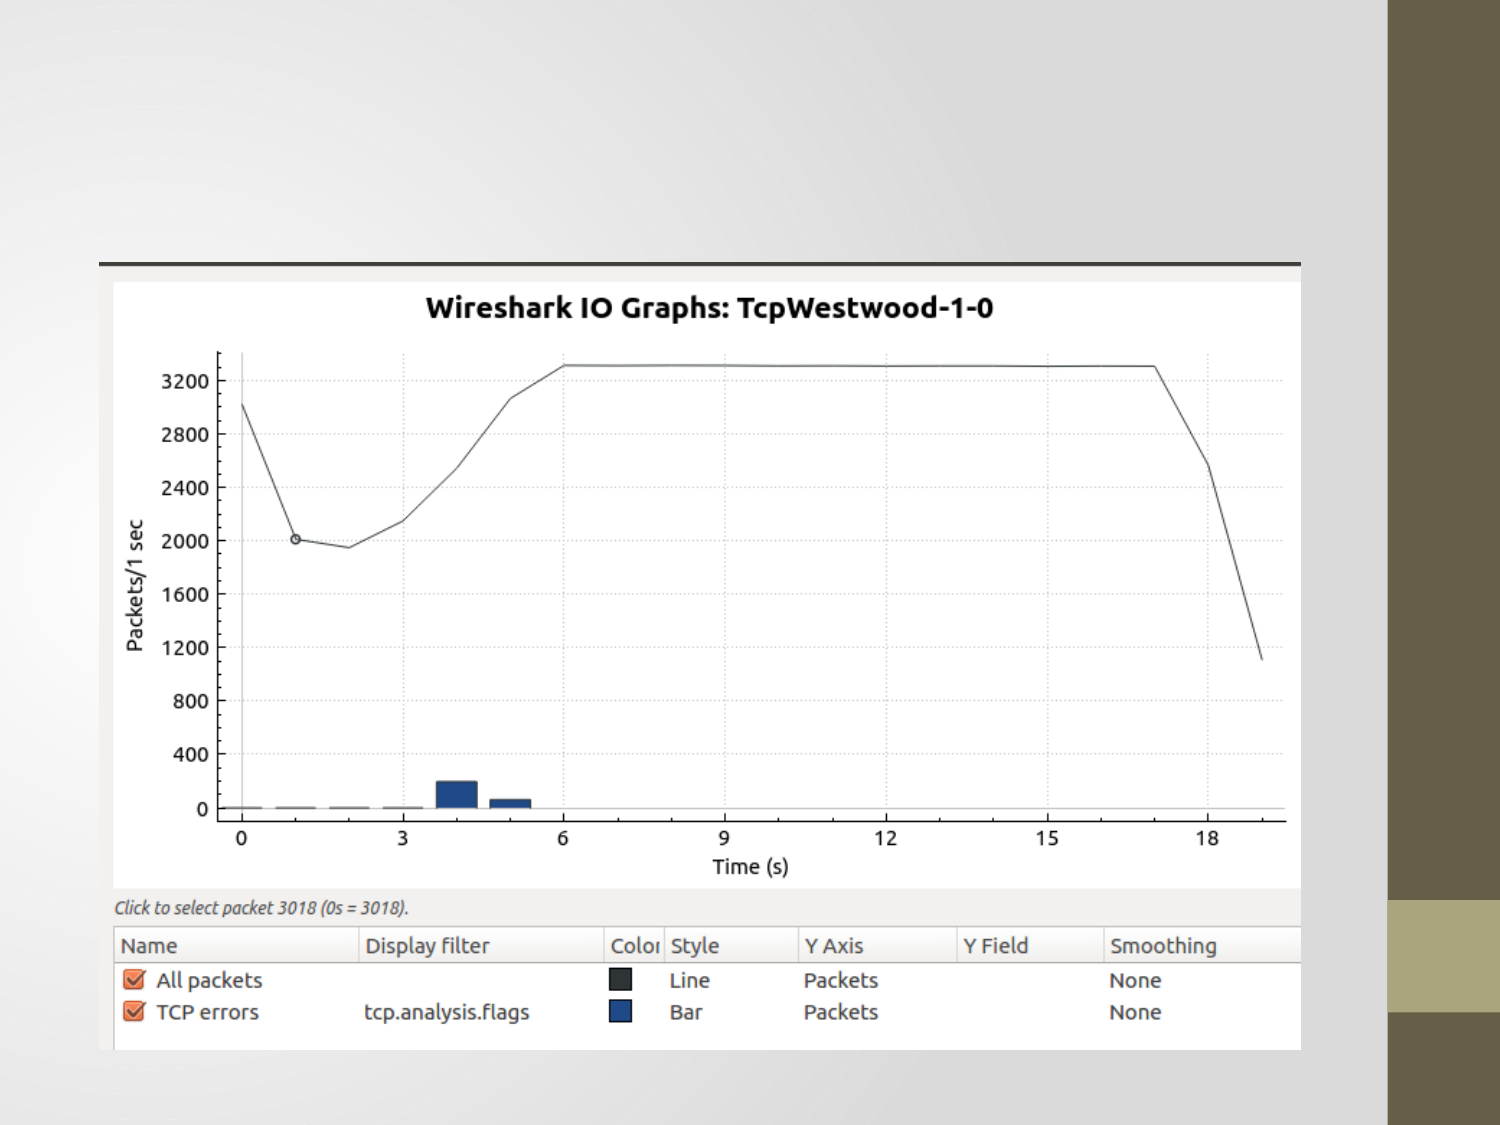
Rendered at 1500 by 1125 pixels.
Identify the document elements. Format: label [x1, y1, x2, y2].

list [99, 261, 1301, 1051]
